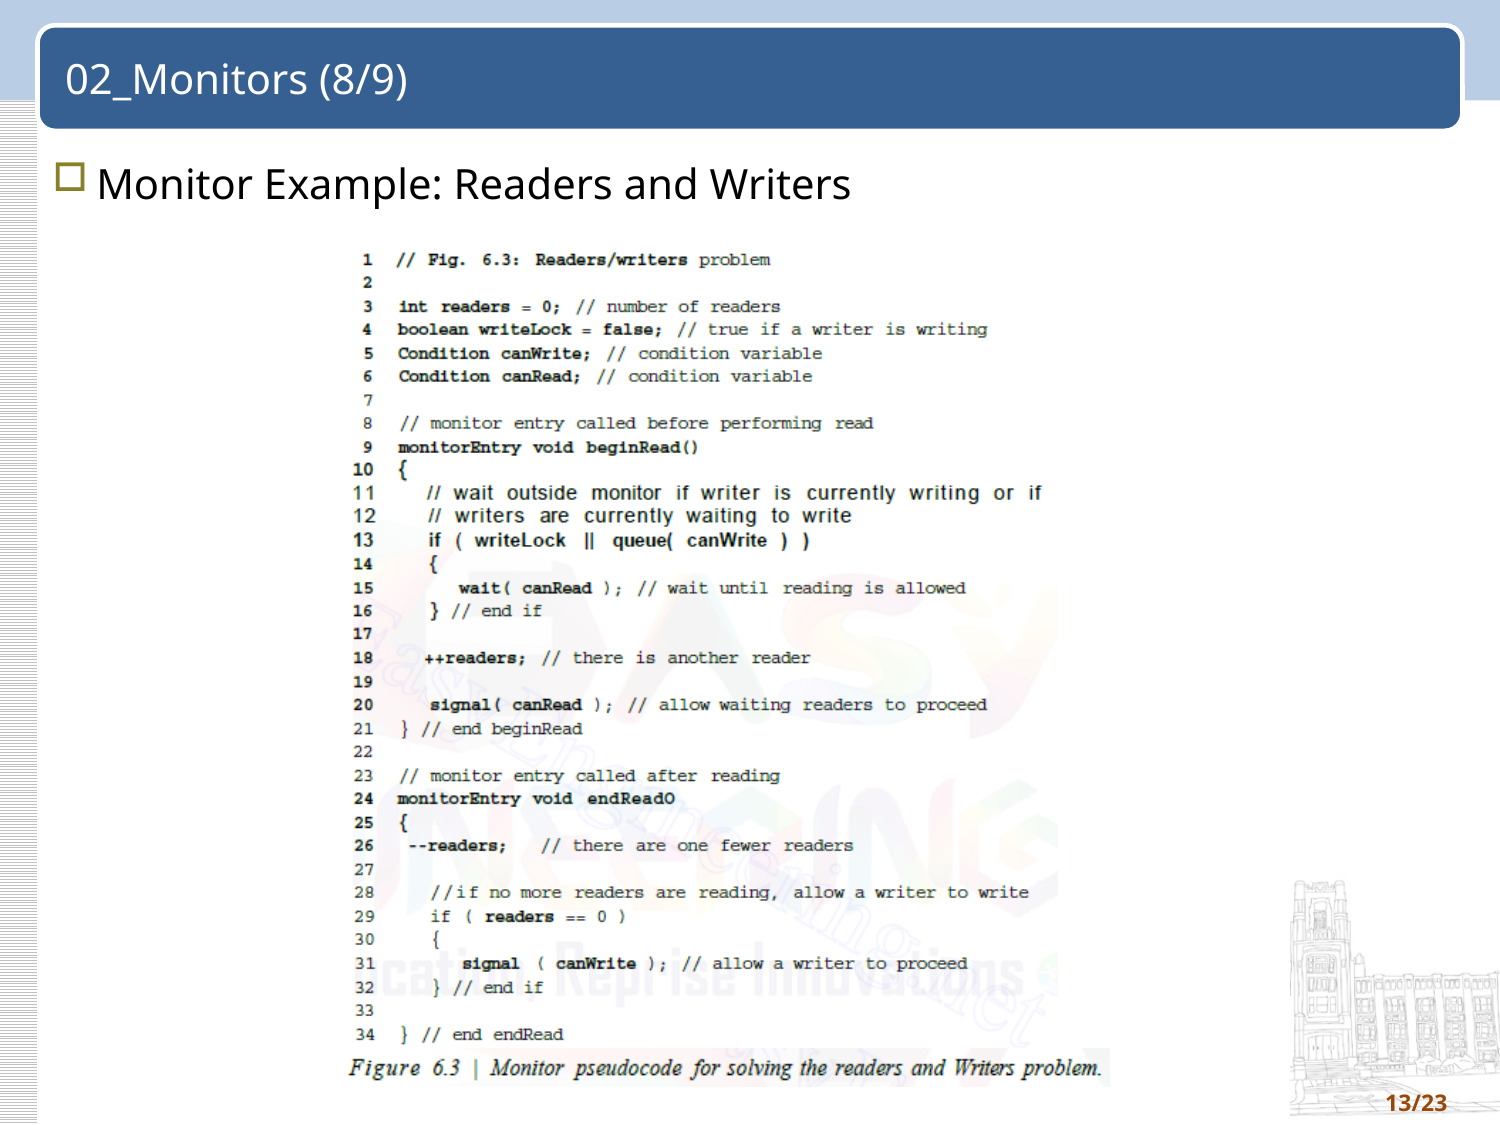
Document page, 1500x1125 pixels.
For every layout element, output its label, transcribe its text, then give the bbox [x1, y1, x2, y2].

picture [1290, 874, 1500, 1125]
picture [343, 244, 1110, 1087]
title 02_Monitors (8/9) [50, 27, 1438, 128]
list Monitor Example: Readers and Writers [37, 149, 1463, 1088]
